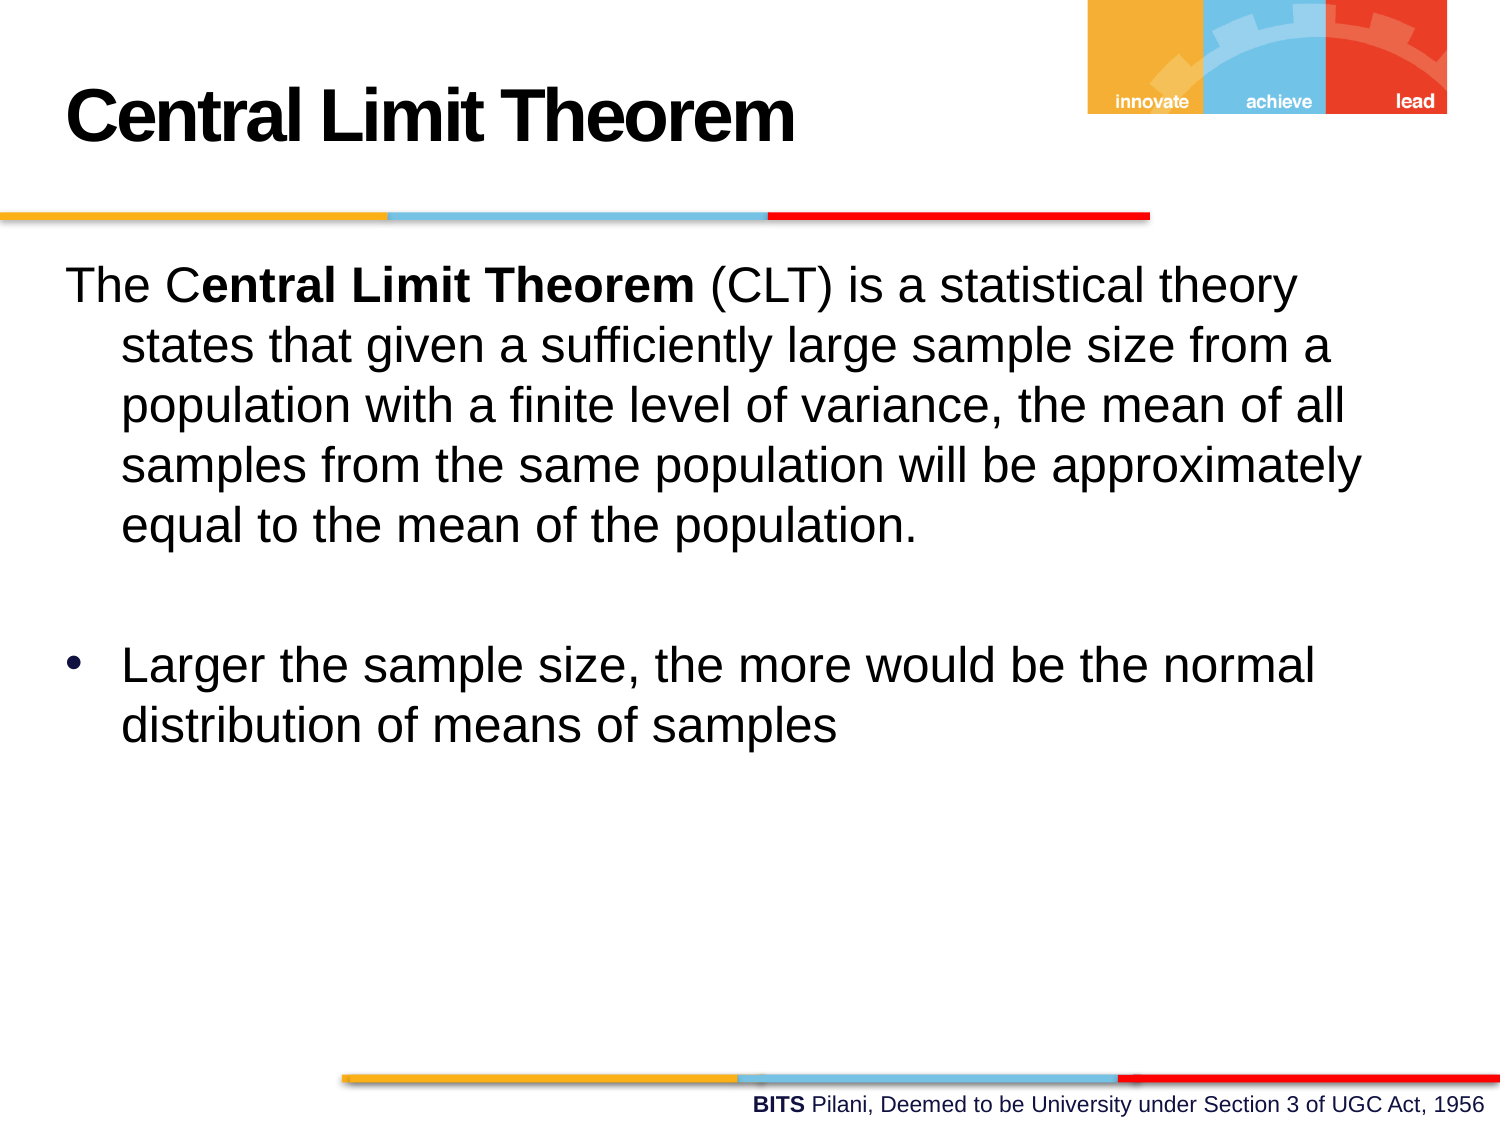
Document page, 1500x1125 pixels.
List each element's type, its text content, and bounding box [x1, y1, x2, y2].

picture [1087, 0, 1448, 114]
list The Central Limit Theorem (CLT) is a statistical theory states that given a sufficiently large sample size from a population with a finite level of variance, the mean of all samples from the same population will be approximately equal to the mean of the population. Larger the sample size, the more would be the normal distribution of means of samples [50, 245, 1400, 988]
list Central Limit Theorem [50, 24, 1088, 213]
